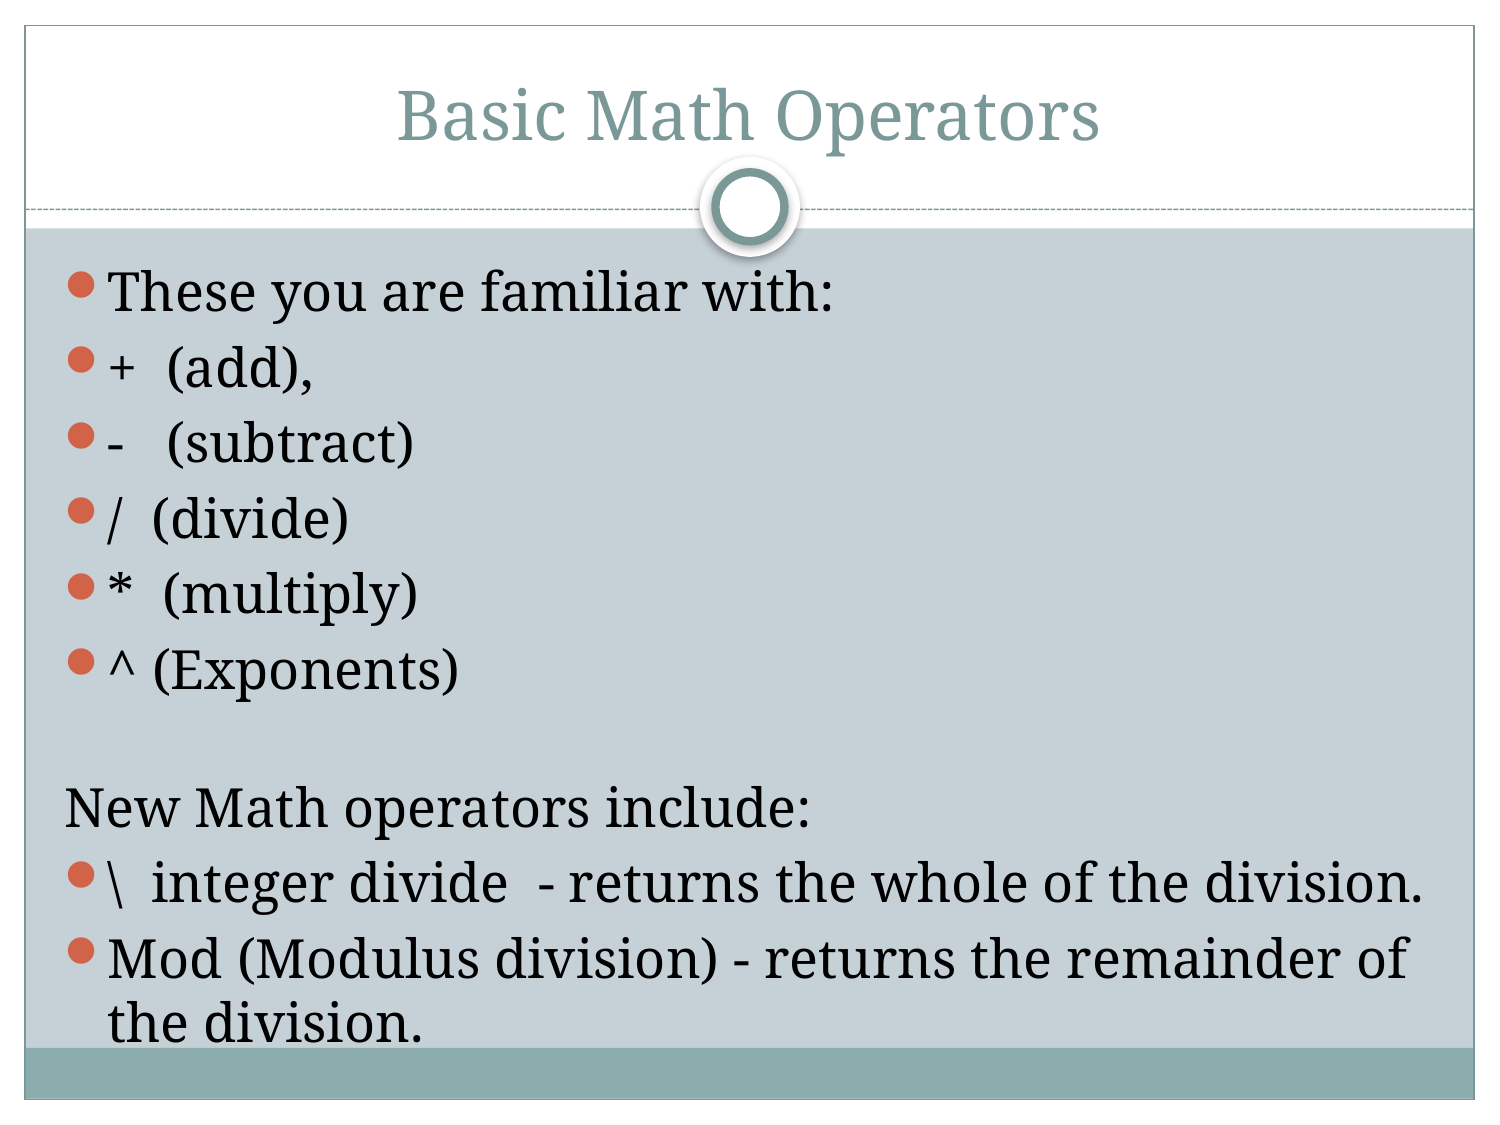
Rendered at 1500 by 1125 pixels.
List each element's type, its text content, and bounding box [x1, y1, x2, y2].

list These you are familiar with: + (add), - (subtract) / (divide) * (multiply) ^ (Exponents) New Math operators include: \ integer divide - returns the whole of the division. Mod (Modulus division) - returns the remainder of the division. [49, 250, 1445, 1075]
title Basic Math Operators [49, 37, 1450, 162]
